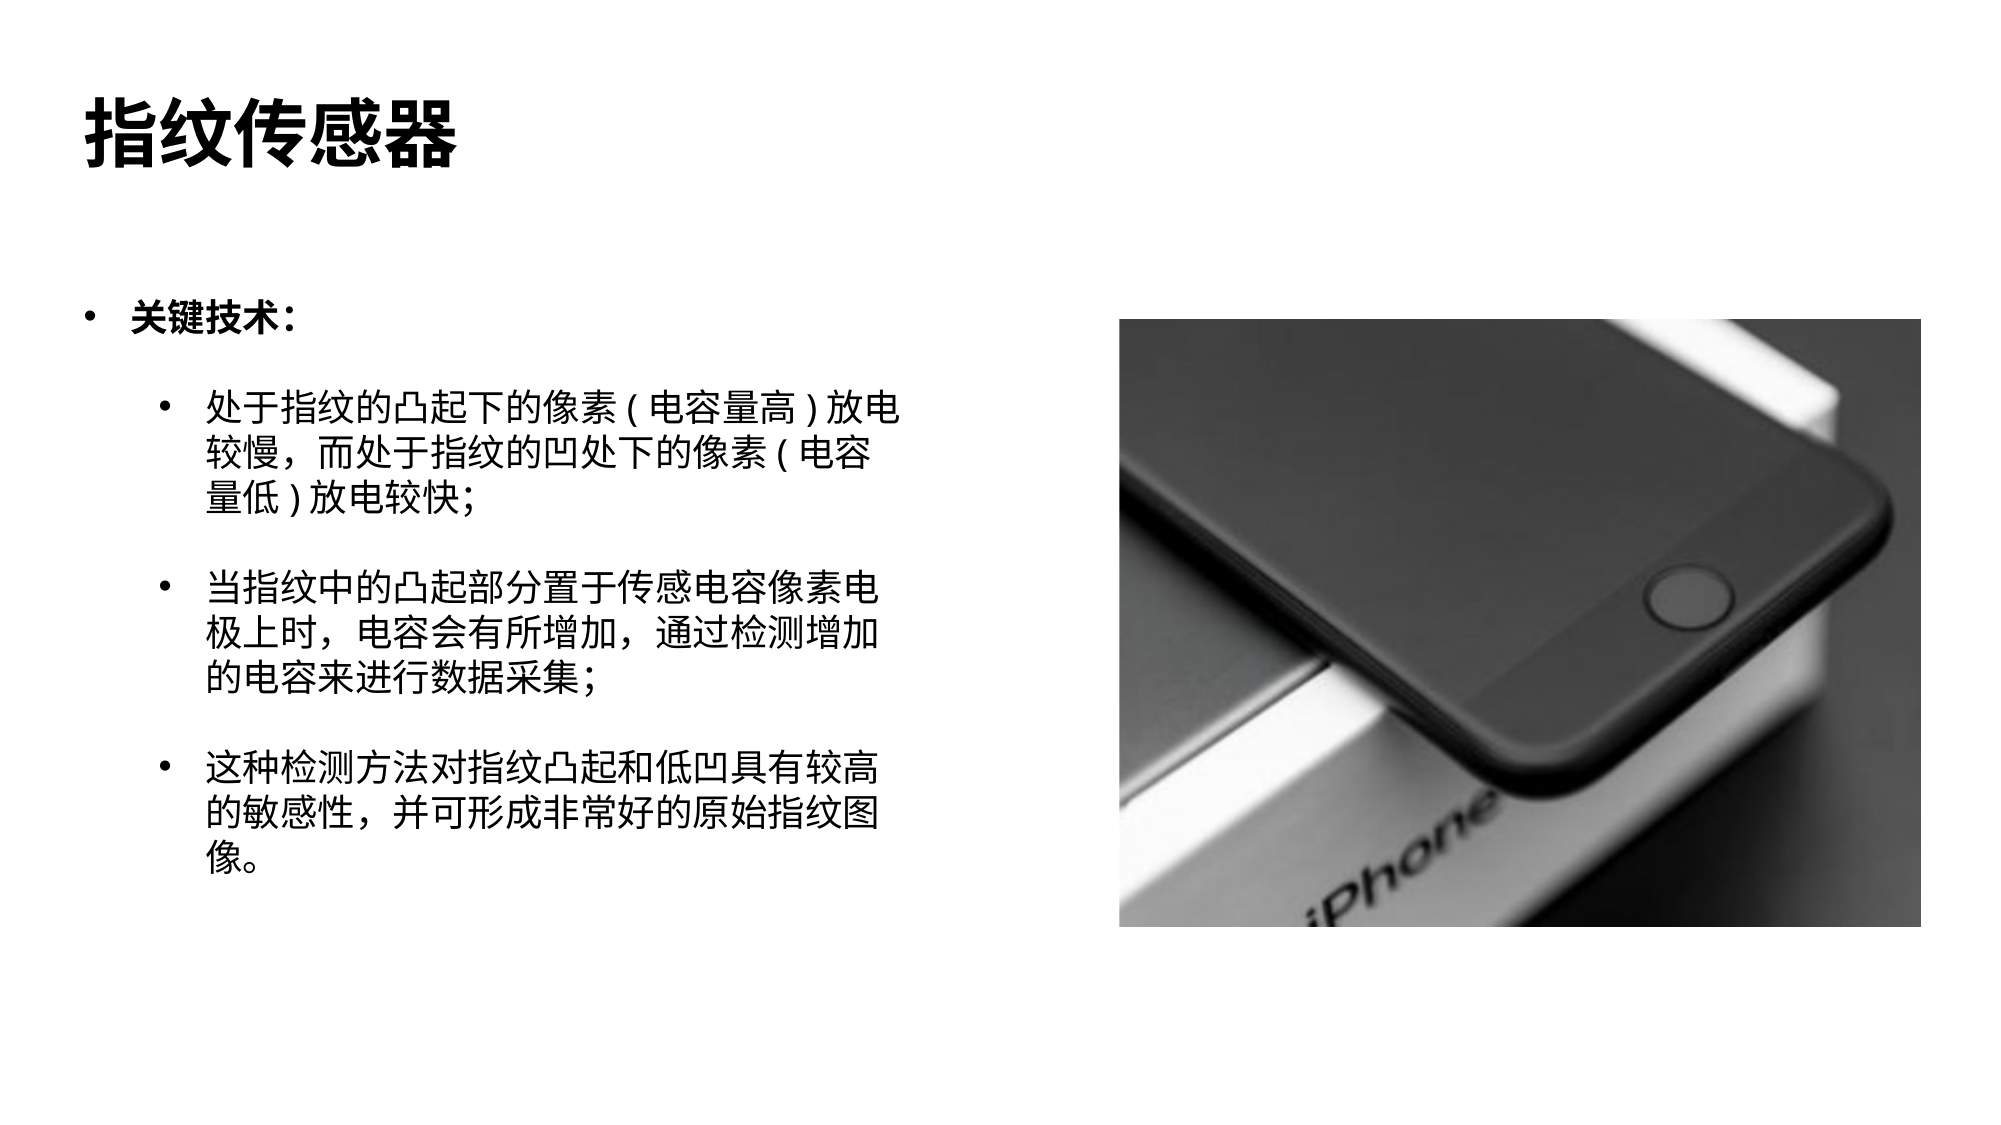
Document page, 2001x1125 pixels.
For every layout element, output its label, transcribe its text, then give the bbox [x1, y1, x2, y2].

text_box 关键技术： 处于指纹的凸起下的像素(电容量高)放电较慢，而处于指纹的凹处下的像素(电容量低)放电较快； 当指纹中的凸起部分置于传感电容像素电极上时，电容会有所增加，通过检测增加的电容来进行数据采集； 这种检测方法对指纹凸起和低凹具有较高的敏感性，并可形成非常好的原始指纹图像。 [68, 241, 921, 931]
picture [1119, 319, 1921, 927]
text_box 指纹传感器 [68, 79, 921, 185]
